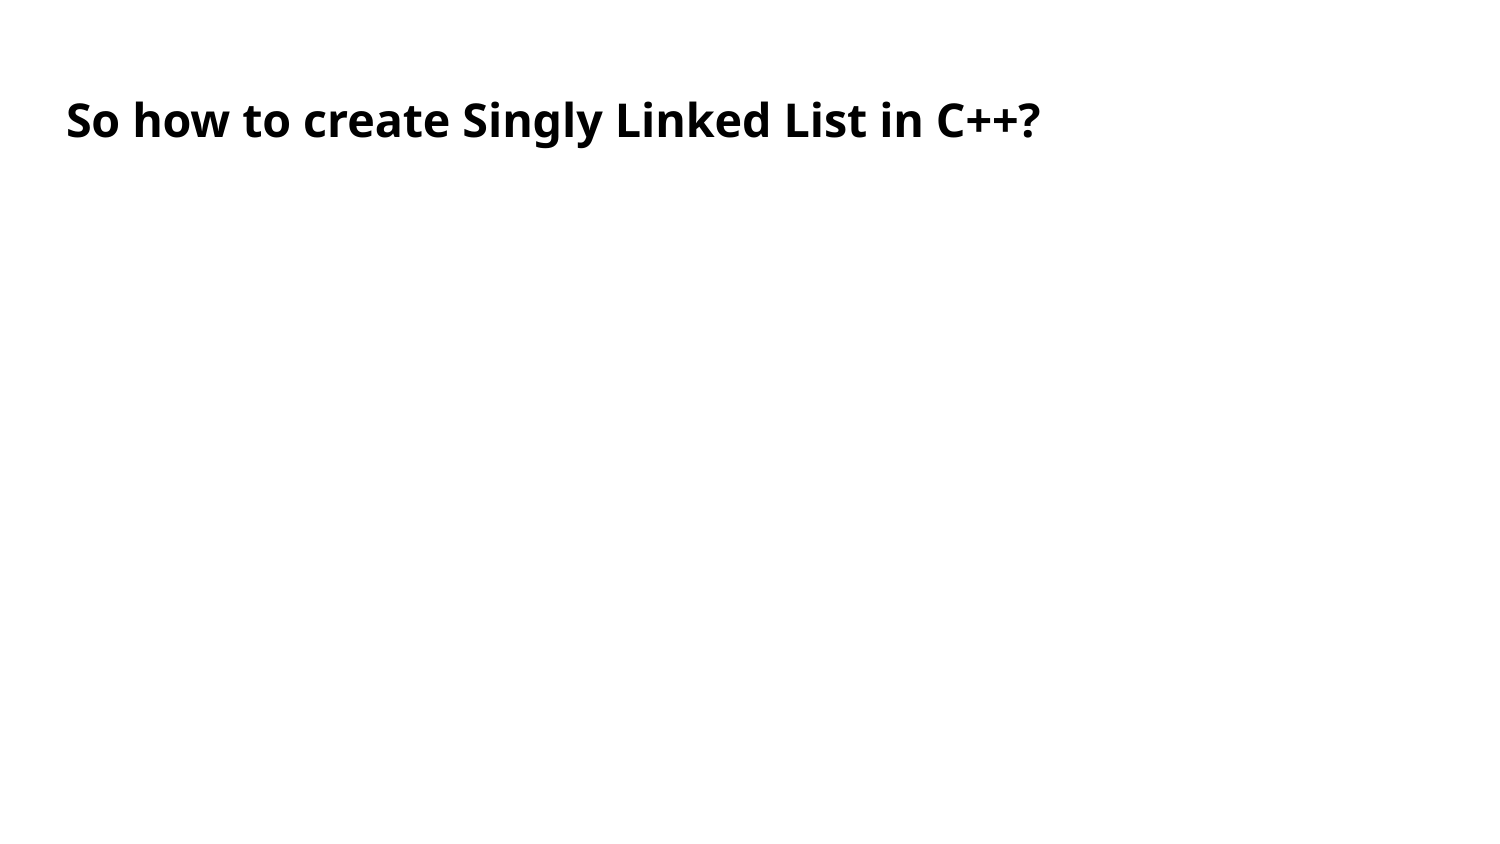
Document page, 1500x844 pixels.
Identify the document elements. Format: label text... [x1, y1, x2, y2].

title So how to create Singly Linked List in C++? [51, 72, 1449, 167]
